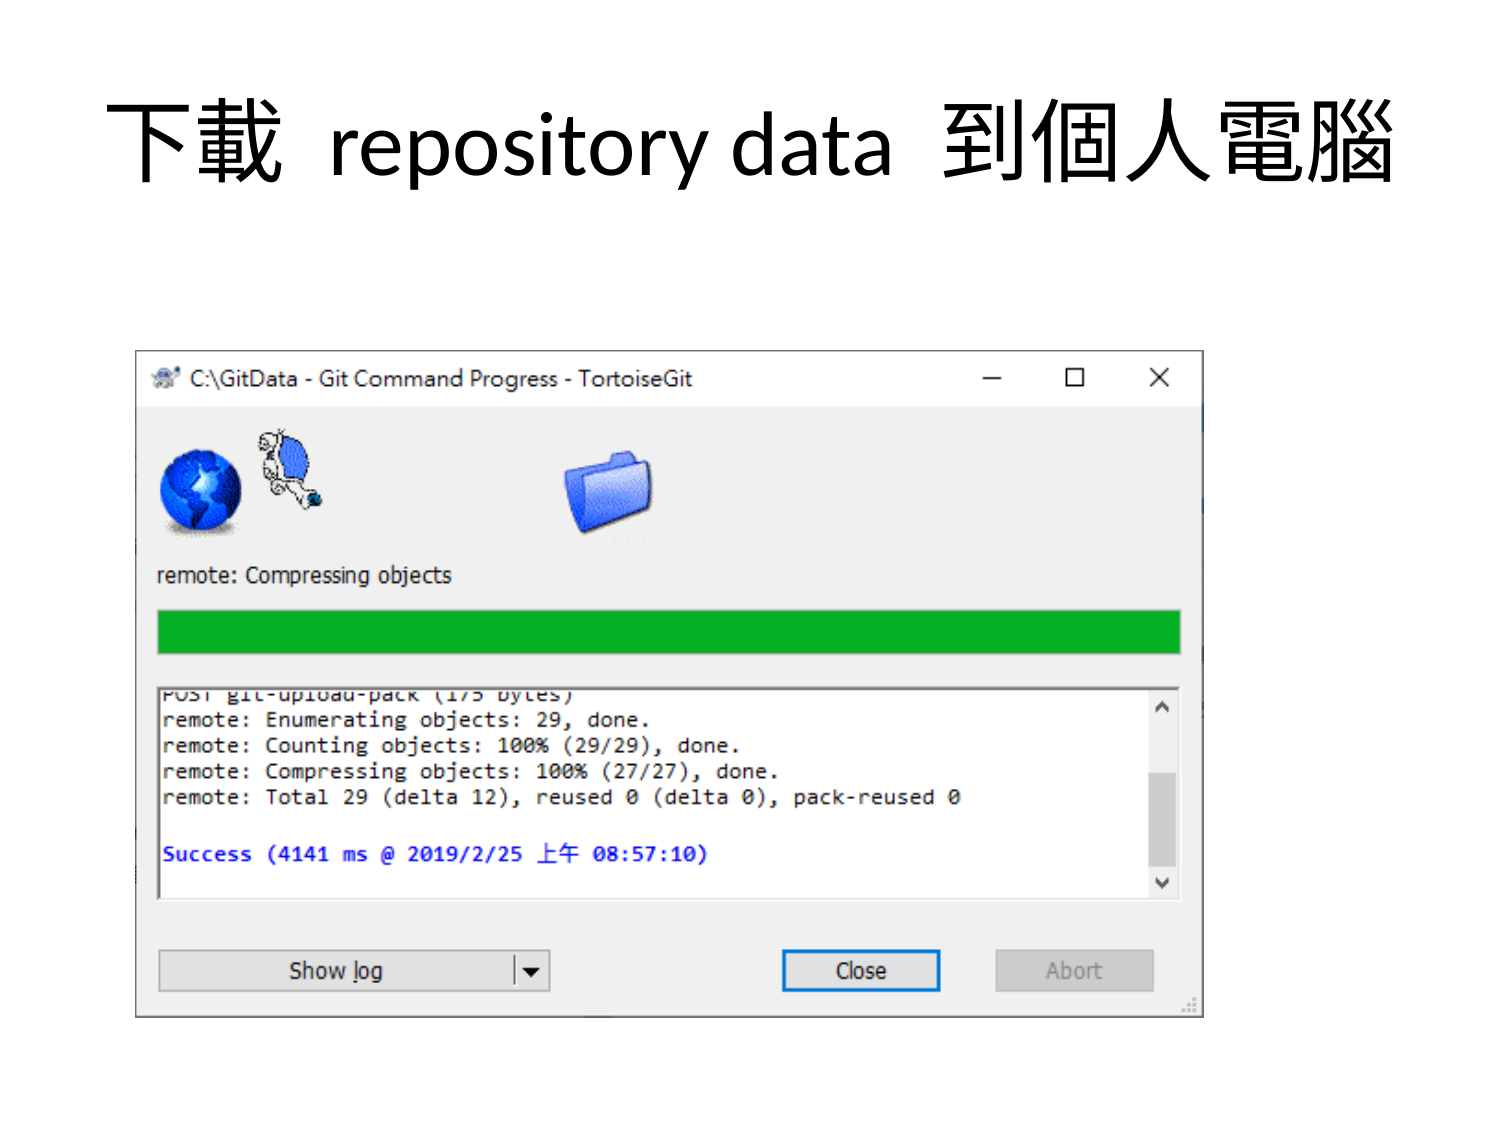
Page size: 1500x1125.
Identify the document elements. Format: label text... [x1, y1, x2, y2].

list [135, 349, 1205, 1018]
title 下載 repository data 到個人電腦 [75, 45, 1425, 233]
